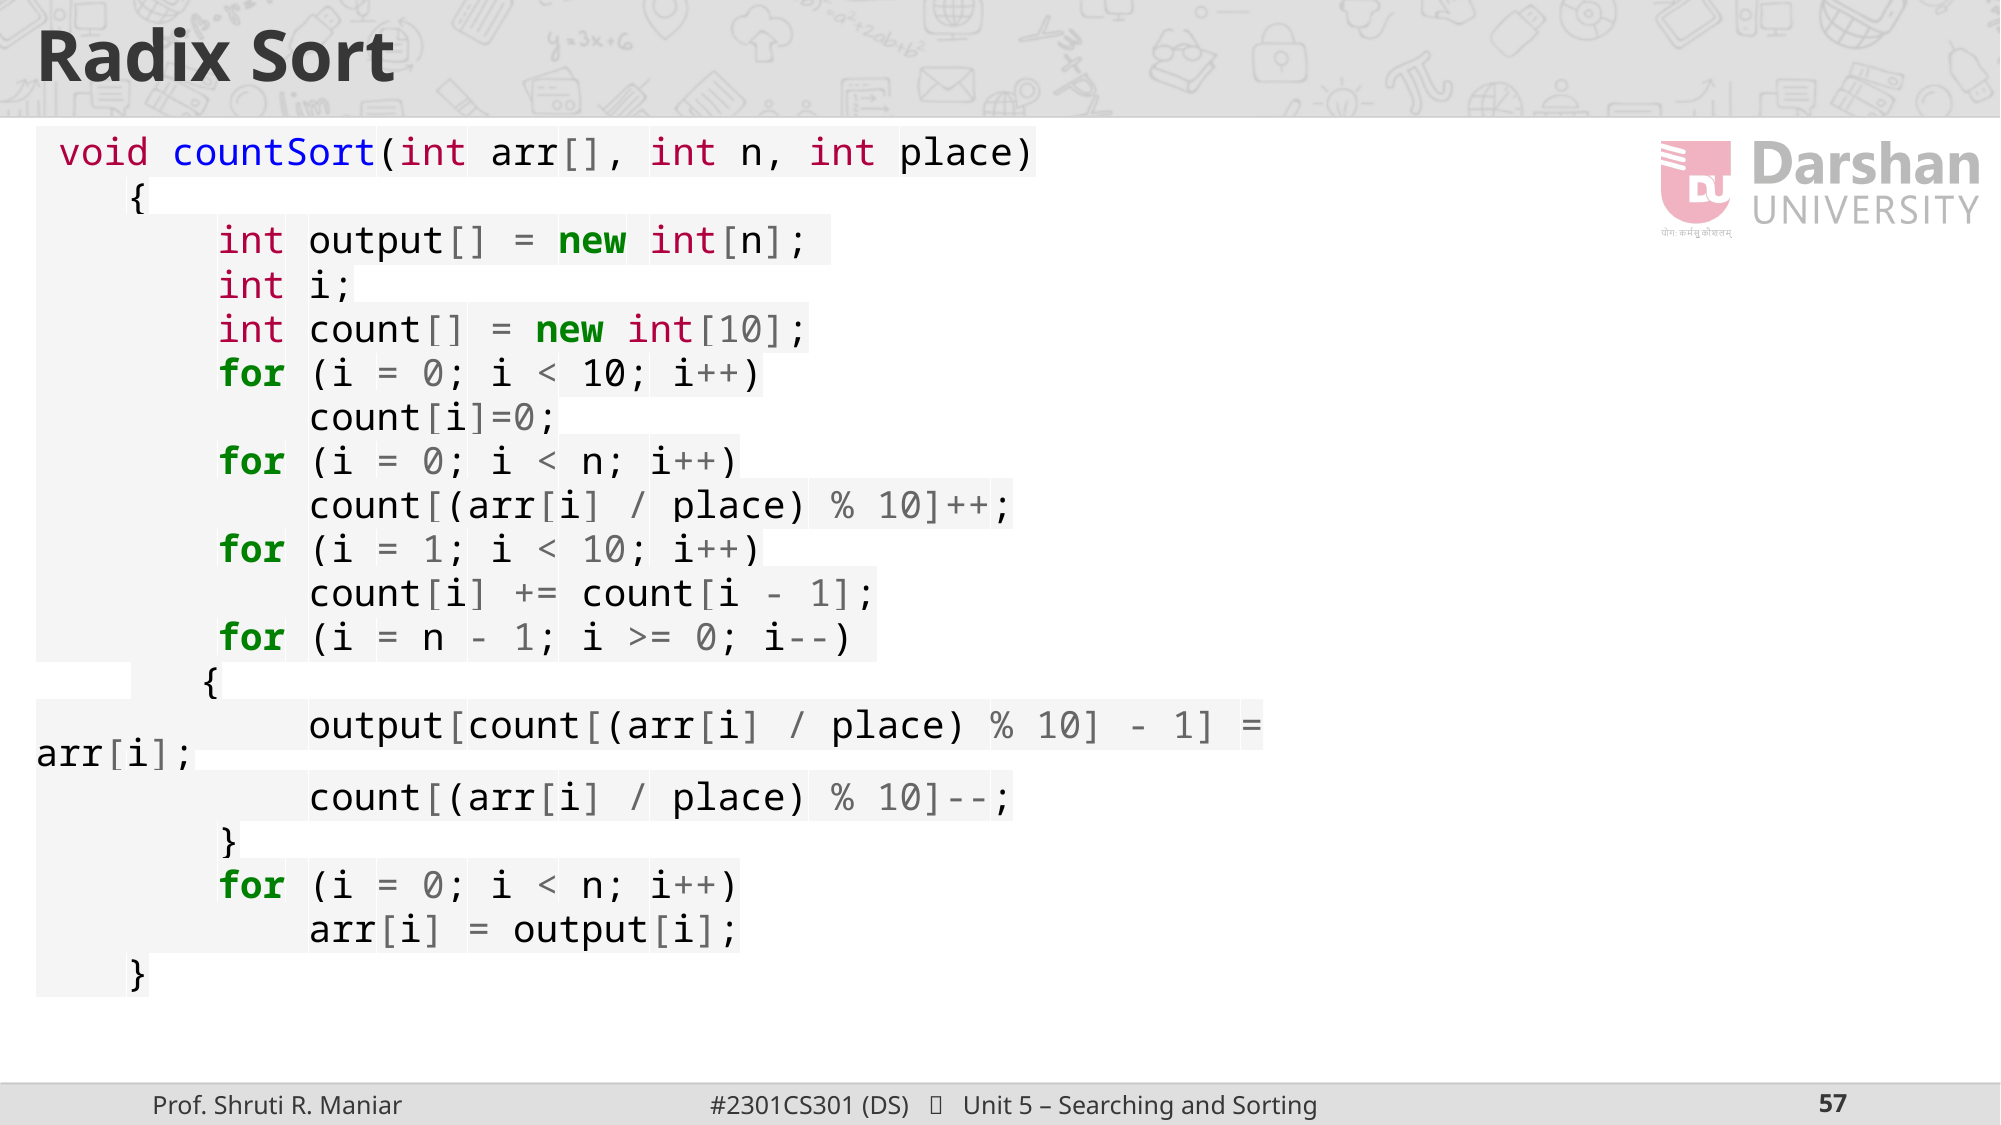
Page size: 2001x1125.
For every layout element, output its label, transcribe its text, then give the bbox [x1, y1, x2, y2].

table_header 13 [1661, 141, 1979, 238]
text_box void countSort(int arr[], int n, int place) { int output[] = new int[n]; int i; int count[] = new int[10]; for (i = 0; i < 10; i++) count[i]=0; for (i = 0; i < n; i++) count[(arr[i] / place) % 10]++; for (i = 1; i < 10; i++) count[i] += count[i - 1]; for (i = n - 1; i >= 0; i--) { output[count[(arr[i] / place) % 10] - 1] = arr[i]; count[(arr[i] / place) % 10]--; } for (i = 0; i < n; i++) arr[i] = output[i]; } [20, 138, 1394, 1002]
title Radix Sort [0, 0, 2000, 117]
